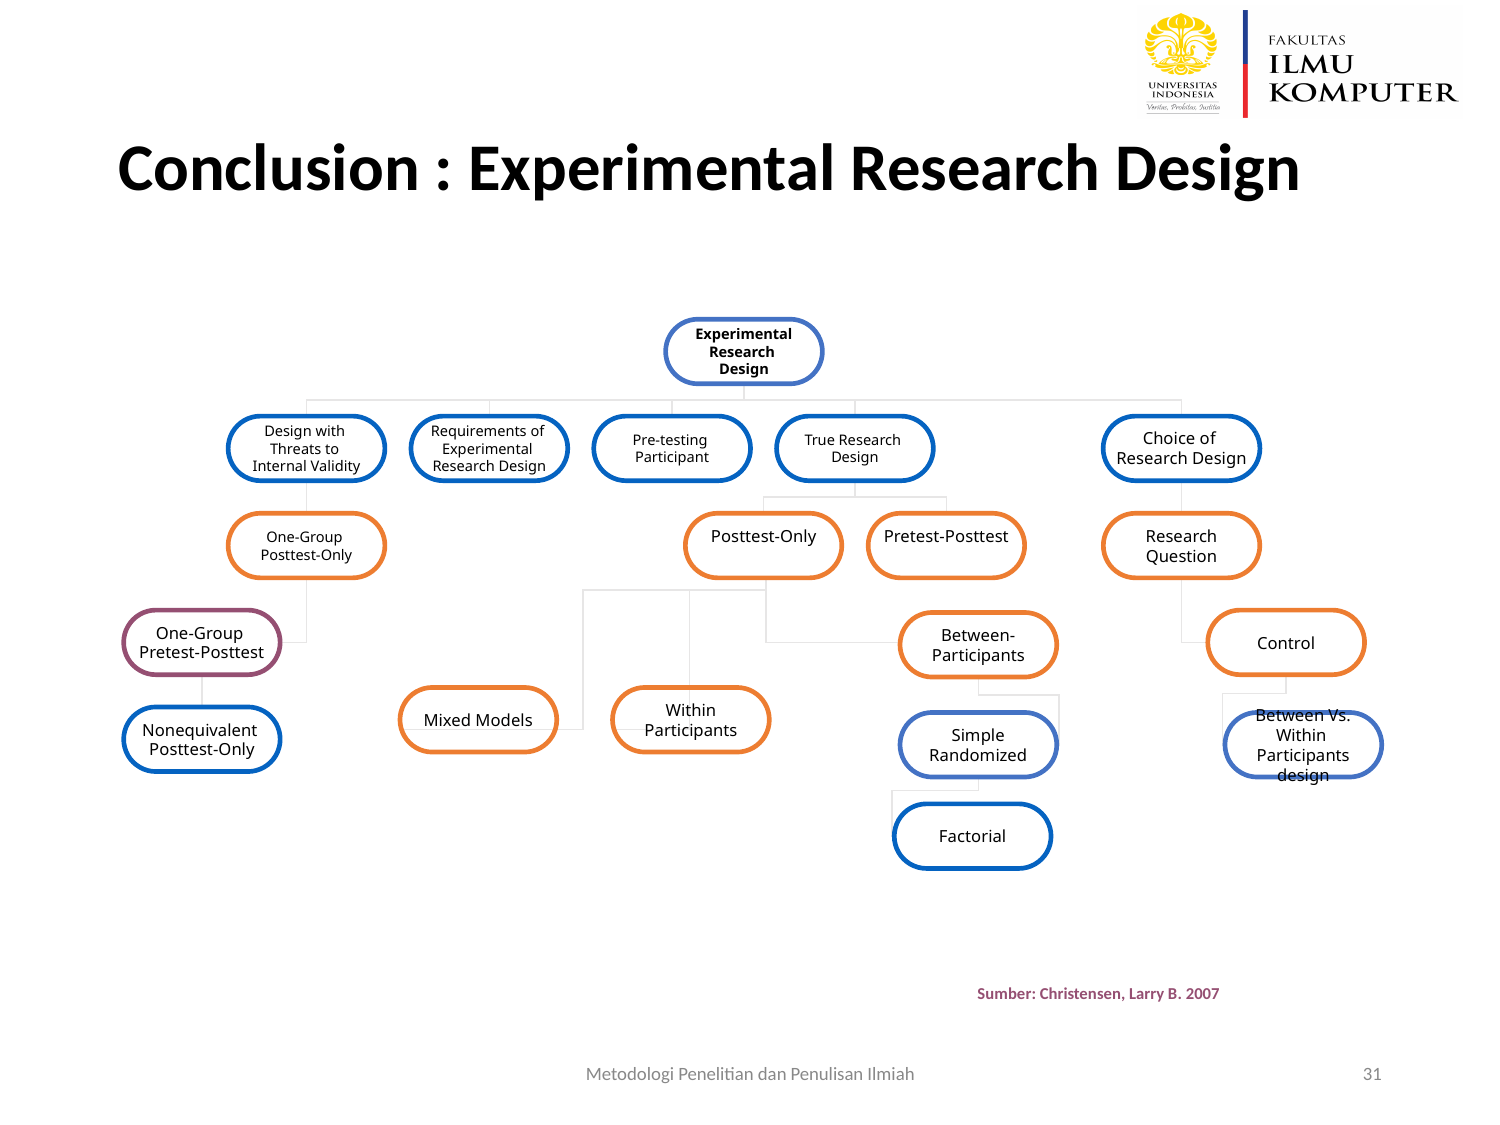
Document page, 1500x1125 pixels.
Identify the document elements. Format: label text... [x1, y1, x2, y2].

footer Metodologi Penelitian dan Penulisan Ilmiah [496, 1042, 1004, 1103]
text_box Sumber: Christensen, Larry B. 2007 [962, 974, 1375, 1010]
slide_number 31 [1059, 1042, 1397, 1103]
picture [1137, 5, 1463, 119]
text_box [123, 318, 1382, 869]
title Conclusion : Experimental Research Design [103, 59, 1397, 278]
